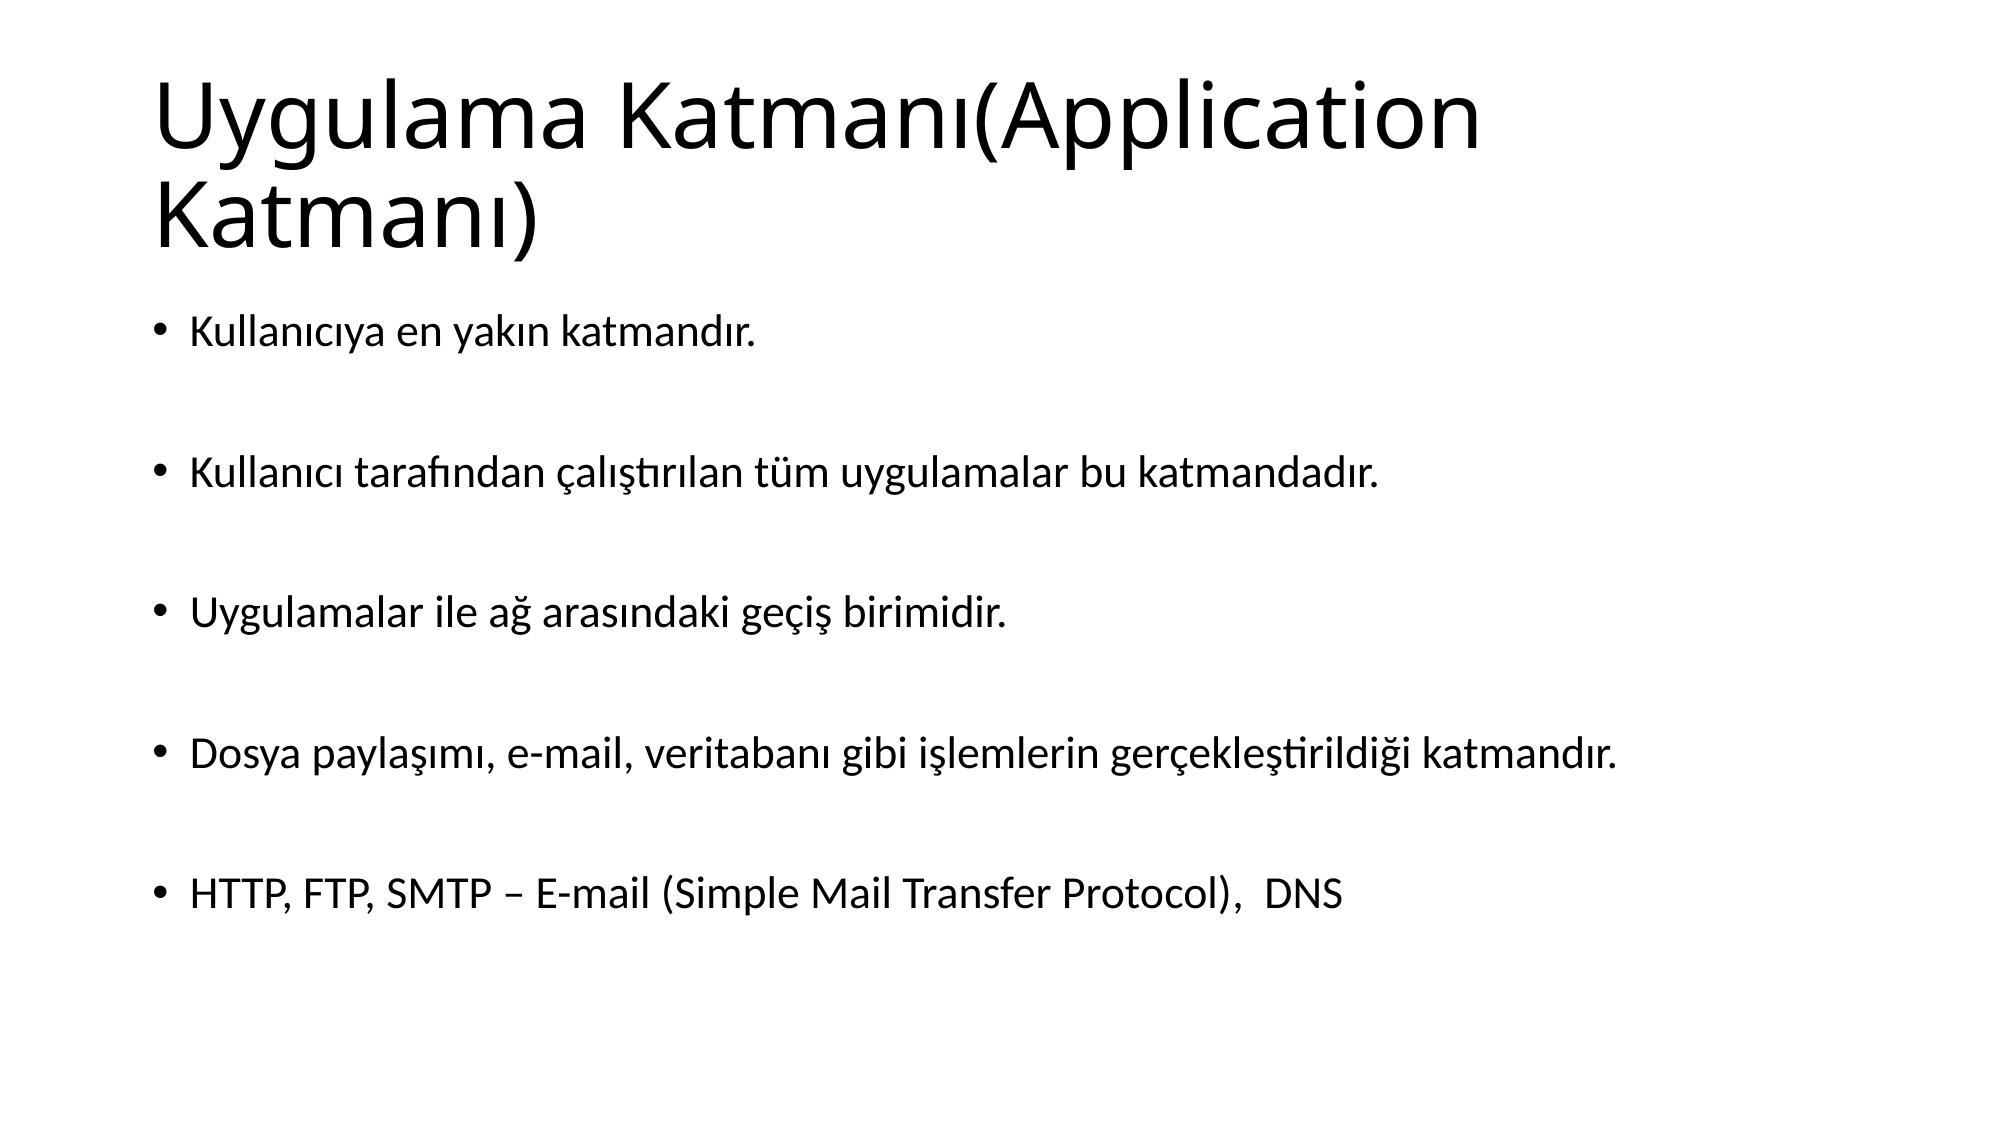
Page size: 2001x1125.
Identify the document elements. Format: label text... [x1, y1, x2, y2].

list Kullanıcıya en yakın katmandır. Kullanıcı tarafından çalıştırılan tüm uygulamalar bu katmandadır. Uygulamalar ile ağ arasındaki geçiş birimidir. Dosya paylaşımı, e-mail, veritabanı gibi işlemlerin gerçekleştirildiği katmandır. HTTP, FTP, SMTP – E-mail (Simple Mail Transfer Protocol), DNS [137, 299, 1863, 1014]
title Uygulama Katmanı(Application Katmanı) [137, 59, 1863, 278]
